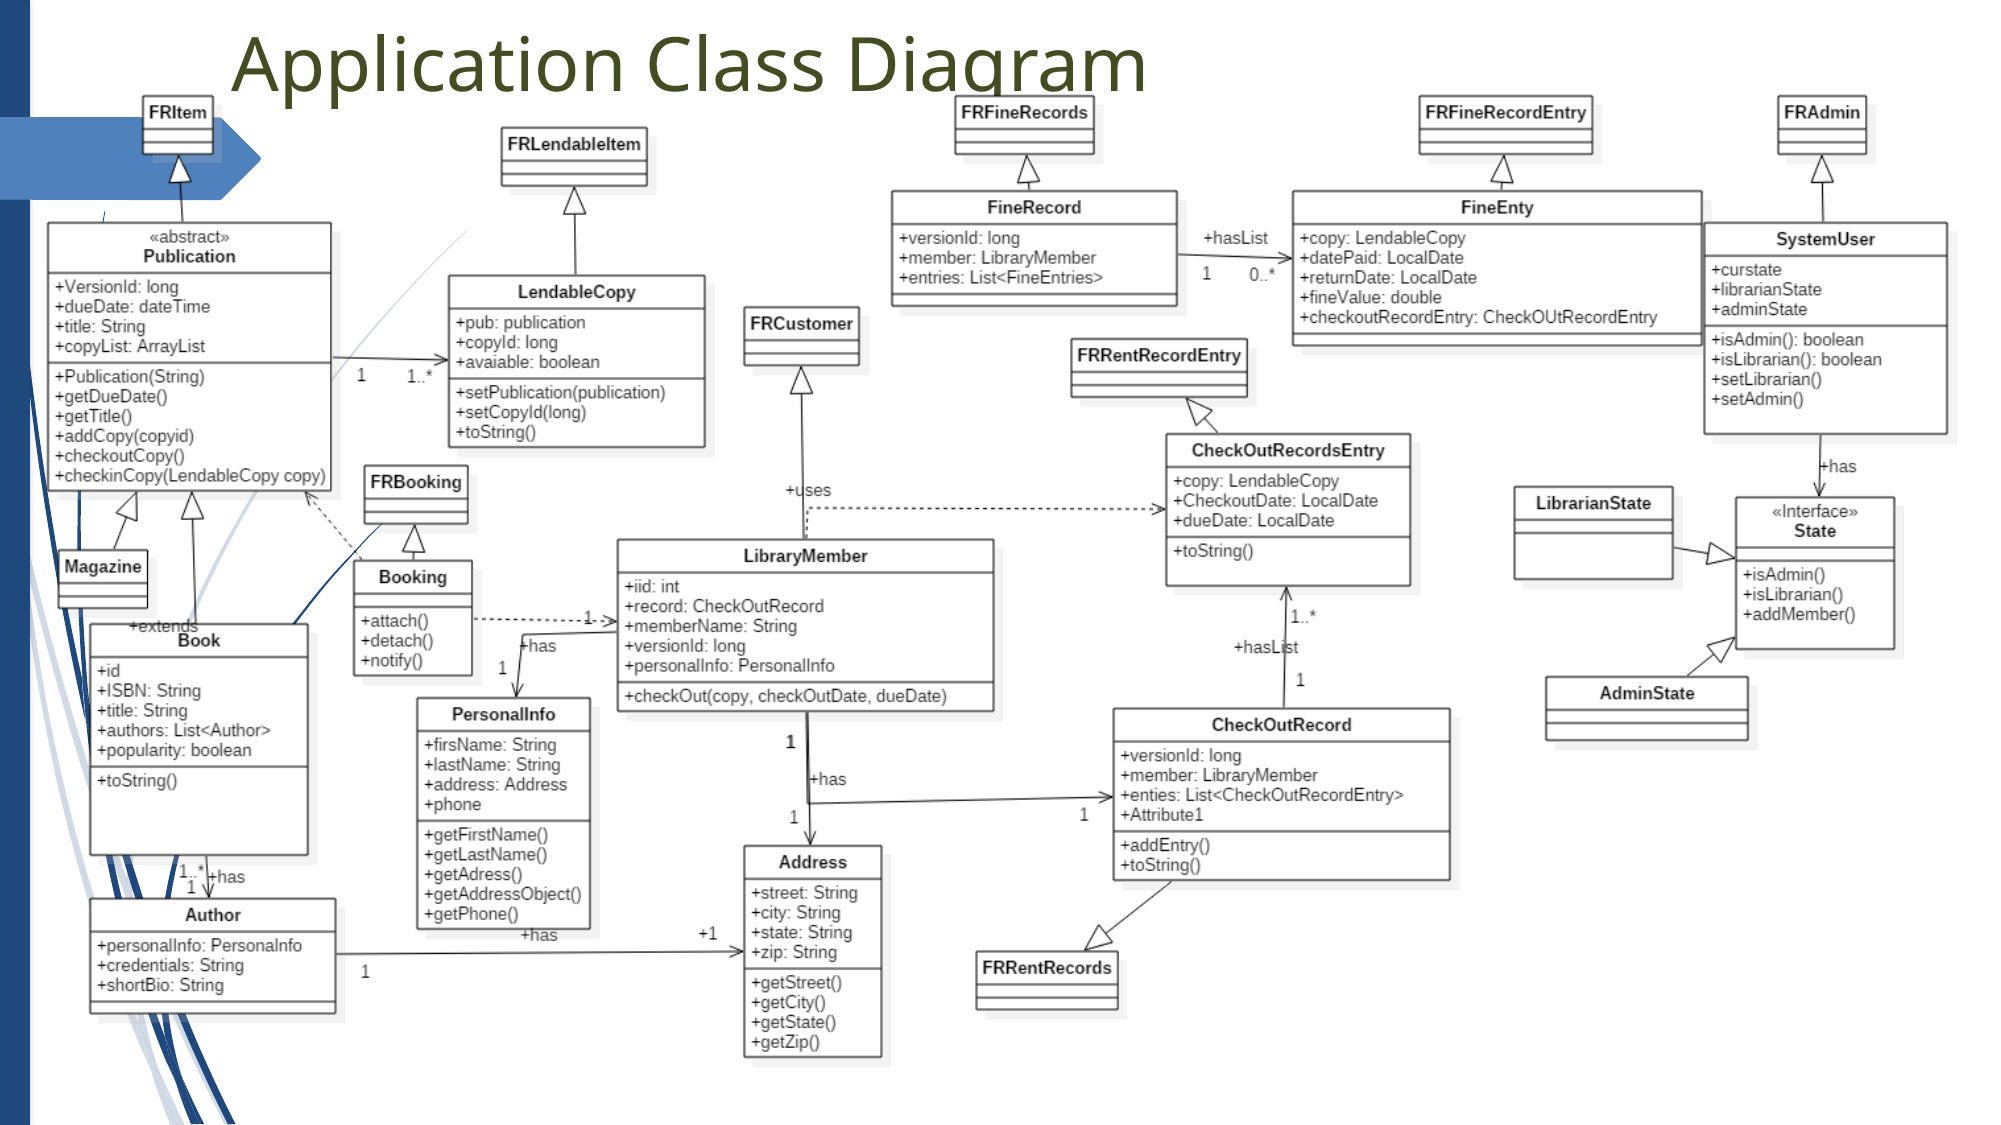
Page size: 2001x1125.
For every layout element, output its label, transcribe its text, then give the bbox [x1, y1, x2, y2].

picture [34, 83, 2000, 1111]
text_box Application Class Diagram [216, 9, 1679, 81]
